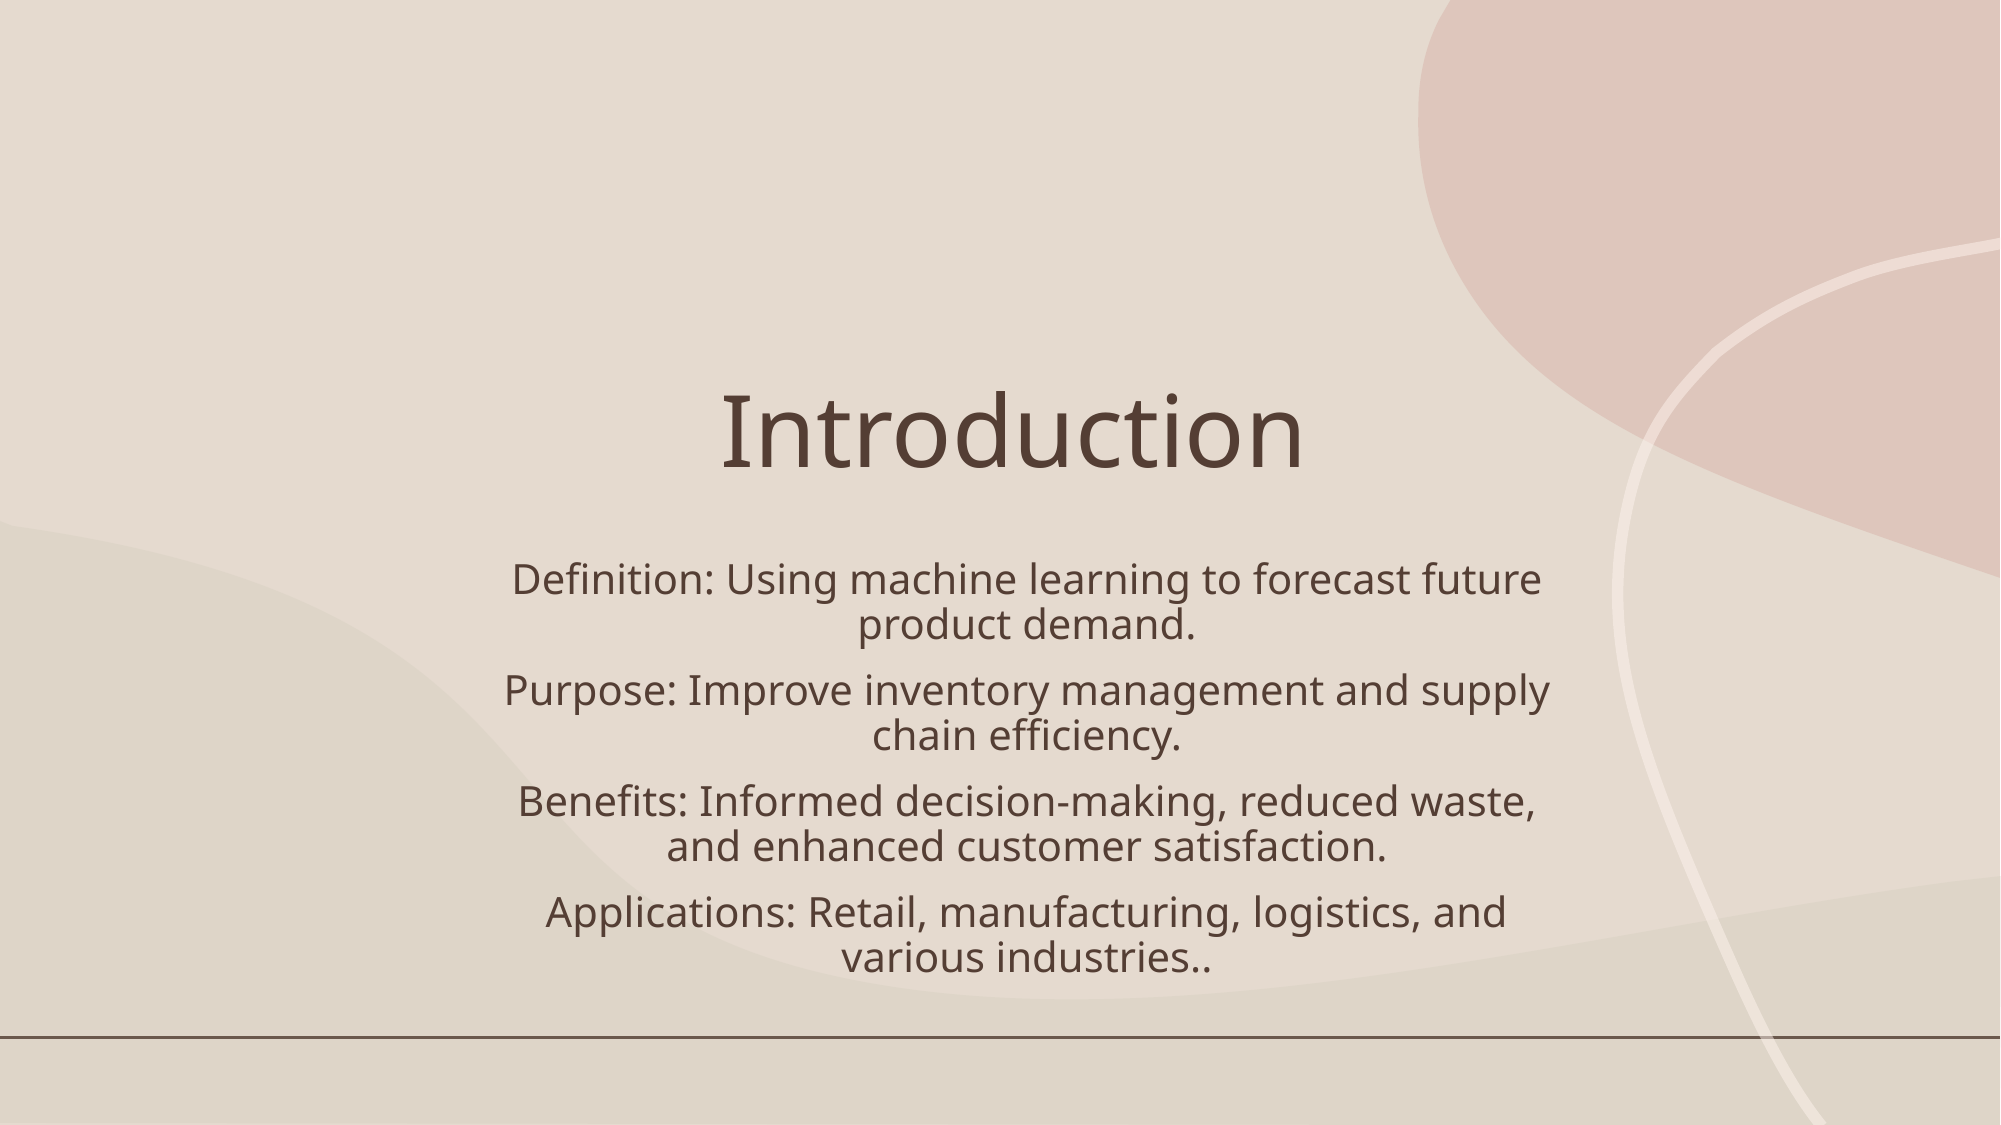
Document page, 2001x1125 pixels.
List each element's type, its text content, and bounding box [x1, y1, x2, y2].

list Definition: Using machine learning to forecast future product demand. Purpose: Improve inventory management and supply chain efficiency. Benefits: Informed decision-making, reduced waste, and enhanced customer satisfaction. Applications: Retail, manufacturing, logistics, and various industries..​ [468, 551, 1586, 981]
title Introduction [468, 224, 1586, 497]
